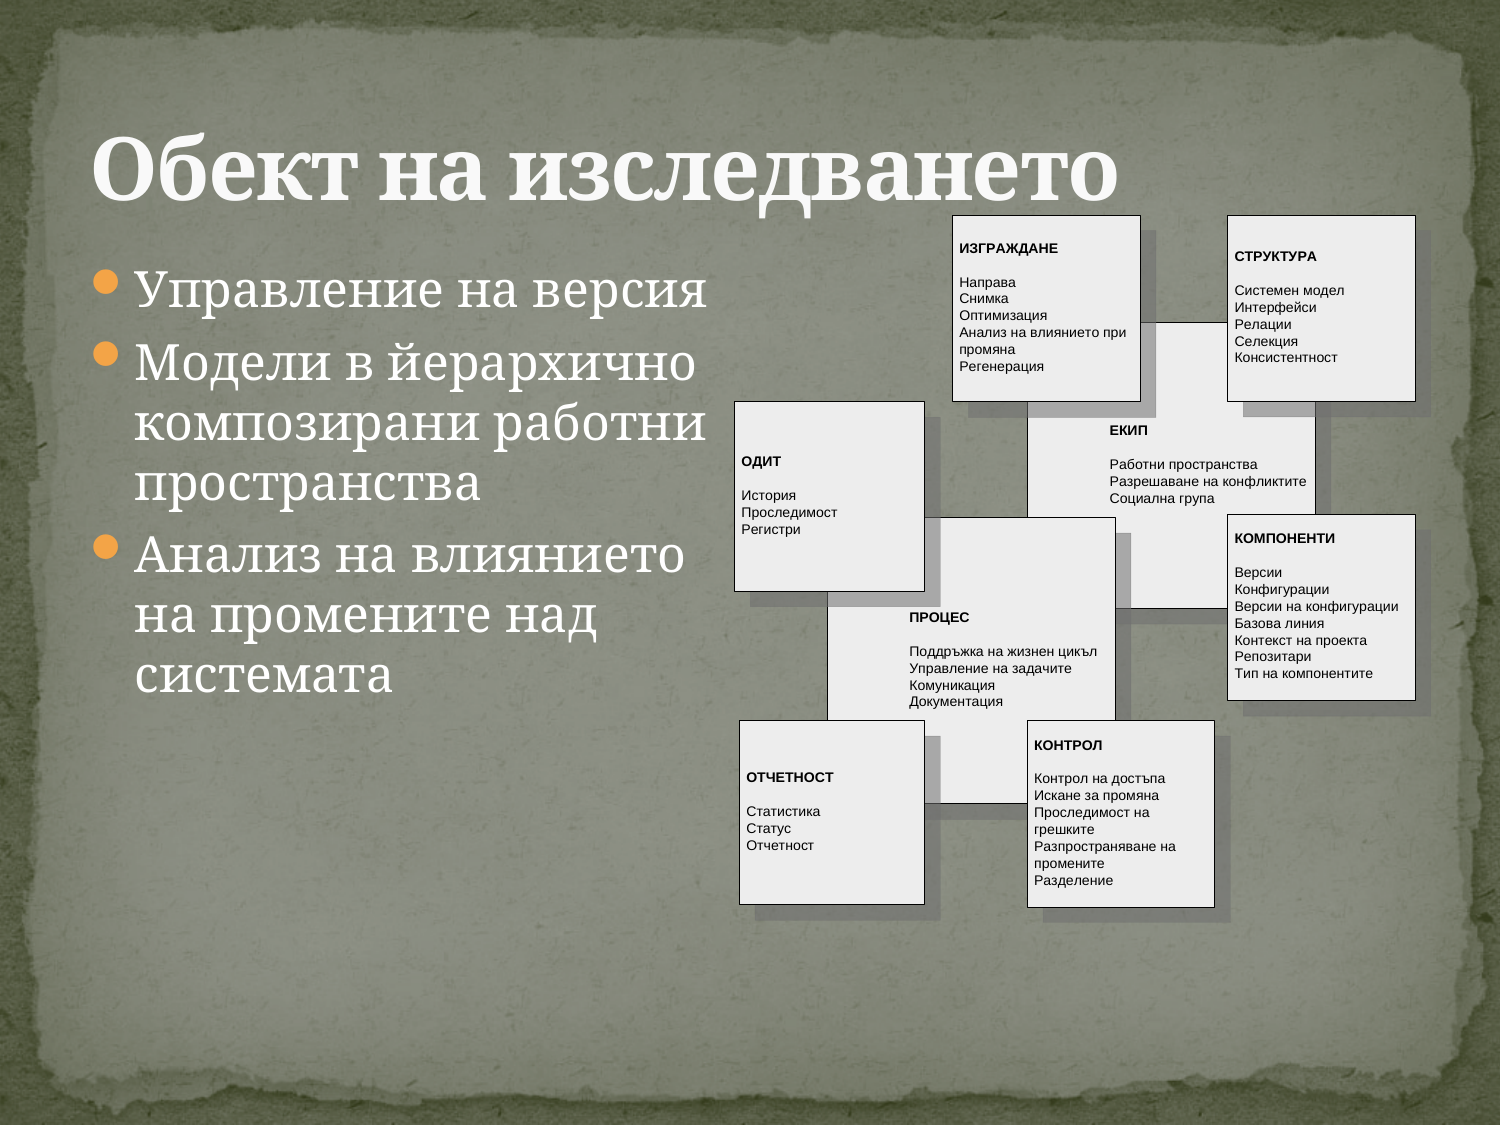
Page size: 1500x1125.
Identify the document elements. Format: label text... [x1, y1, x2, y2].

list Управление на версия Модели в йерархично композирани работни пространства Анализ на влиянието на промените над системата [75, 249, 741, 1000]
picture [733, 214, 1433, 924]
title Обект на изследването [74, 24, 1425, 225]
